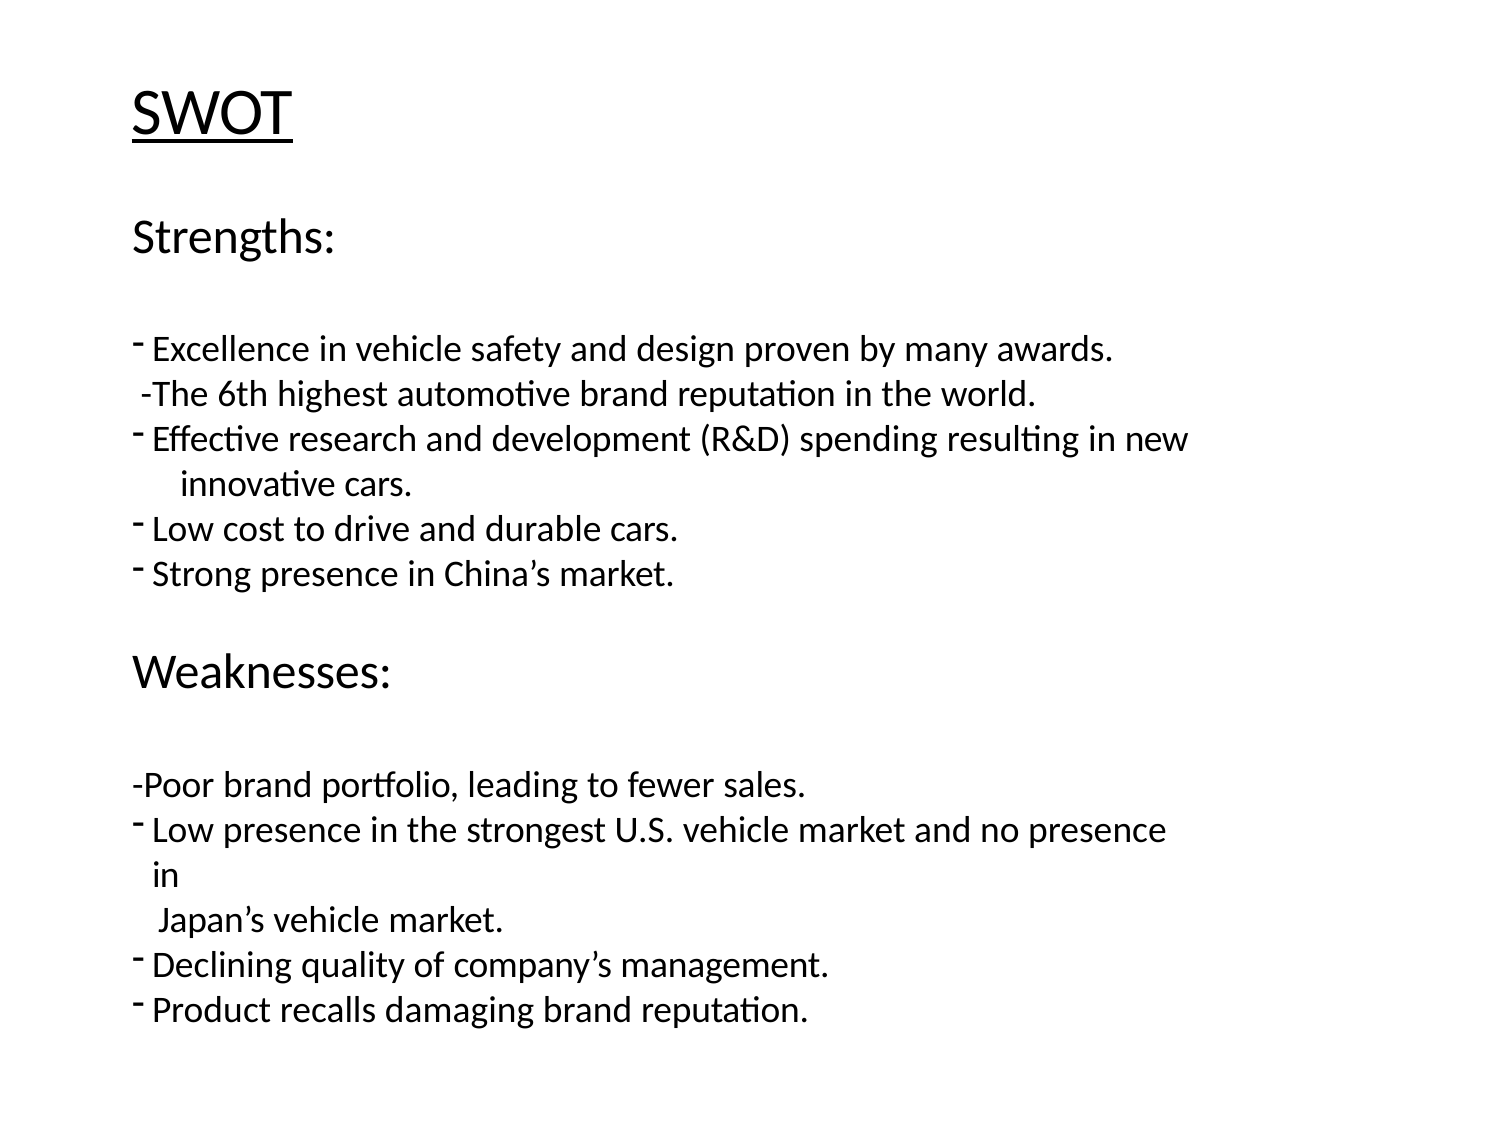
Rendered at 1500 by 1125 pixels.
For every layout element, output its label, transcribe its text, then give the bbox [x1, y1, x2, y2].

title SWOT [129, 66, 297, 257]
text_box Strengths: Excellence in vehicle safety and design proven by many awards. -The 6th highest automotive brand reputation in the world. Effective research and development (R&D) spending resulting in new innovative cars. Low cost to drive and durable cars. Strong presence in China’s market. Weaknesses: -Poor brand portfolio, leading to fewer sales. Low presence in the strongest U.S. vehicle market and no presence in Japan’s vehicle market. Declining quality of company’s management. Product recalls damaging brand reputation. [130, 201, 1209, 1030]
